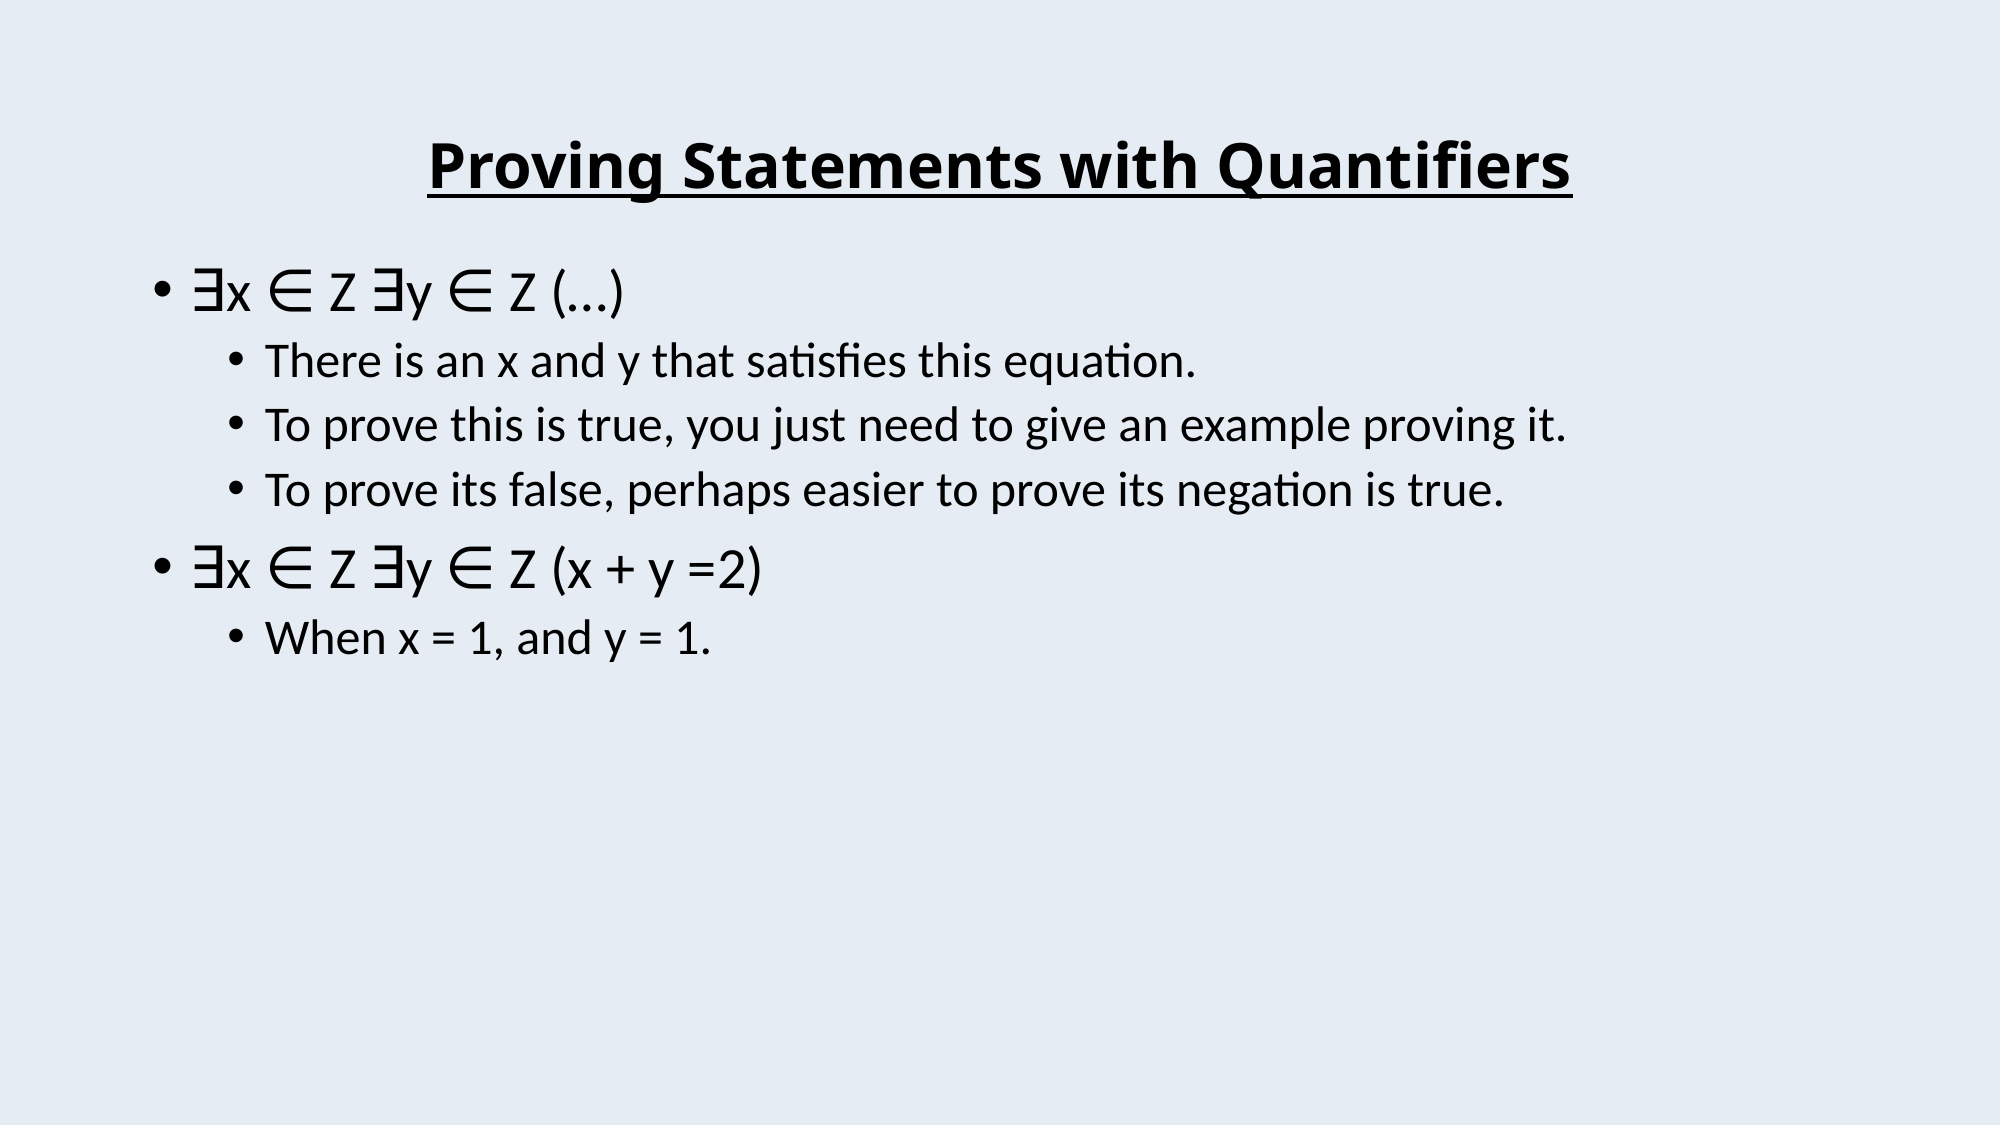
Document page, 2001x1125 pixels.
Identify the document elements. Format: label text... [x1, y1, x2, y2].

title Proving Statements with Quantifiers [137, 59, 1863, 253]
list ∃x ∈ Z ∃y ∈ Z (…) There is an x and y that satisfies this equation. To prove this is true, you just need to give an example proving it. To prove its false, perhaps easier to prove its negation is true. ∃x ∈ Z ∃y ∈ Z (x + y =2) When x = 1, and y = 1. [137, 253, 1863, 968]
